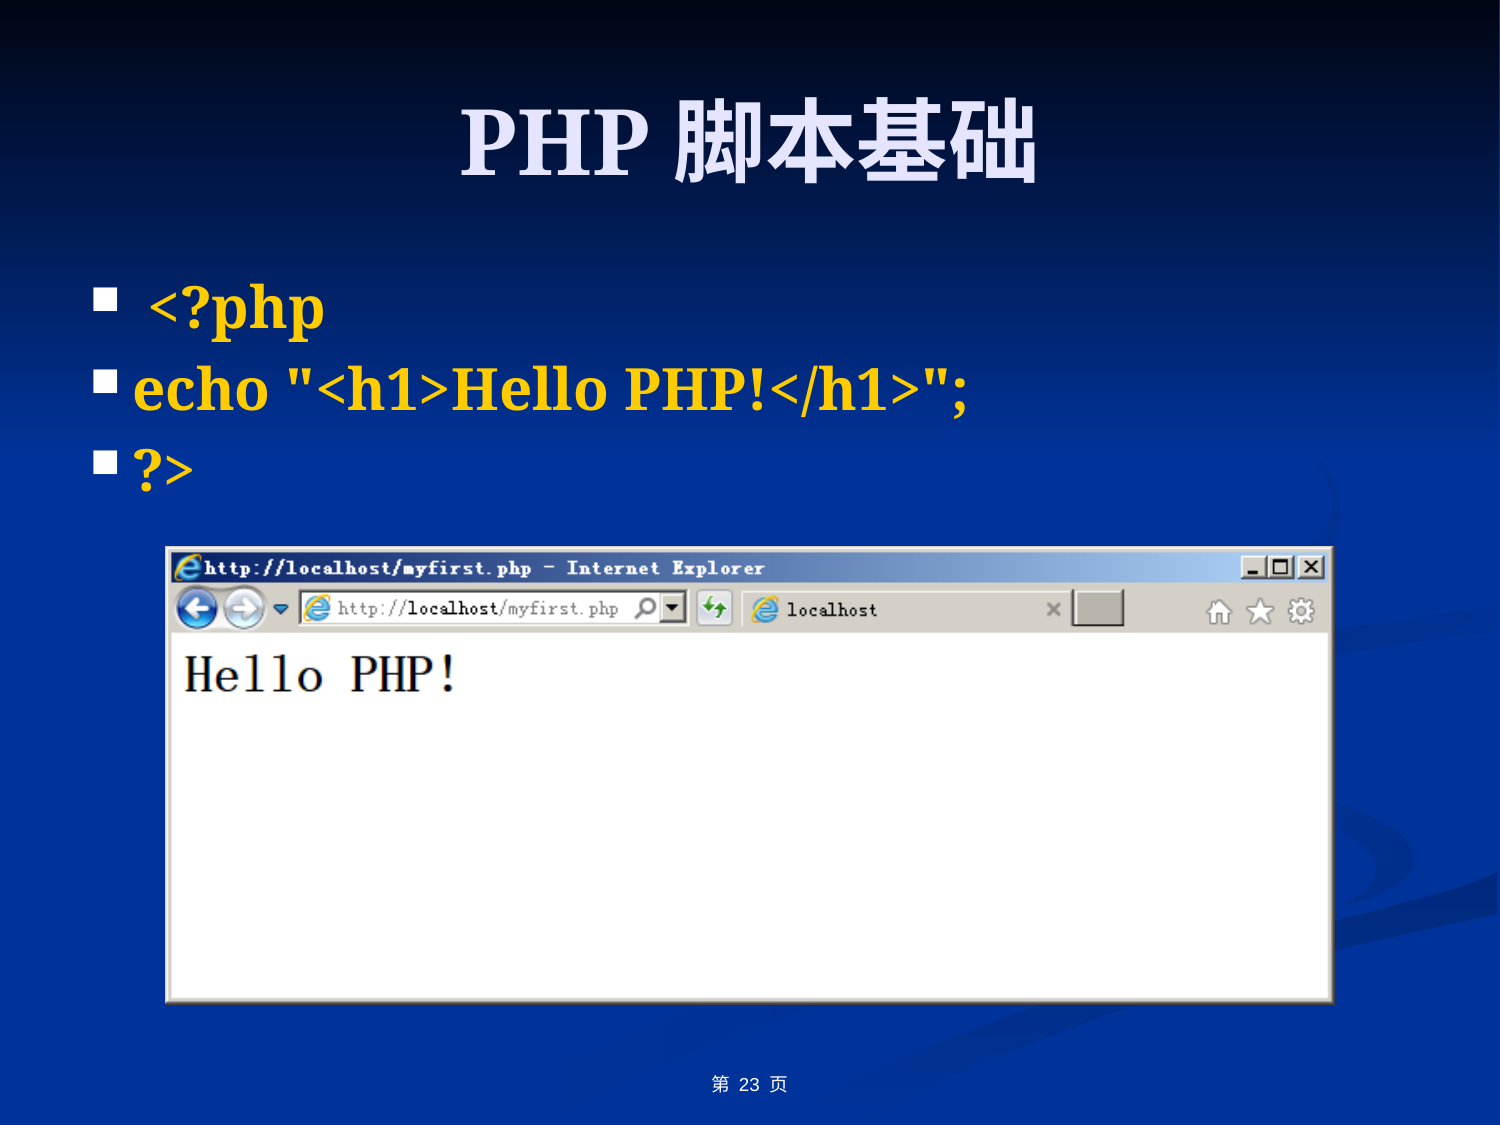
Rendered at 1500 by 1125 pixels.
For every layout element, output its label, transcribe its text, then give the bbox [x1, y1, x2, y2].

footer 第 23 页 [512, 1025, 988, 1104]
picture [165, 546, 1335, 1005]
title PHP脚本基础 [75, 45, 1425, 233]
list <?php echo "<h1>Hello PHP!</h1>"; ?> [75, 262, 1425, 1005]
